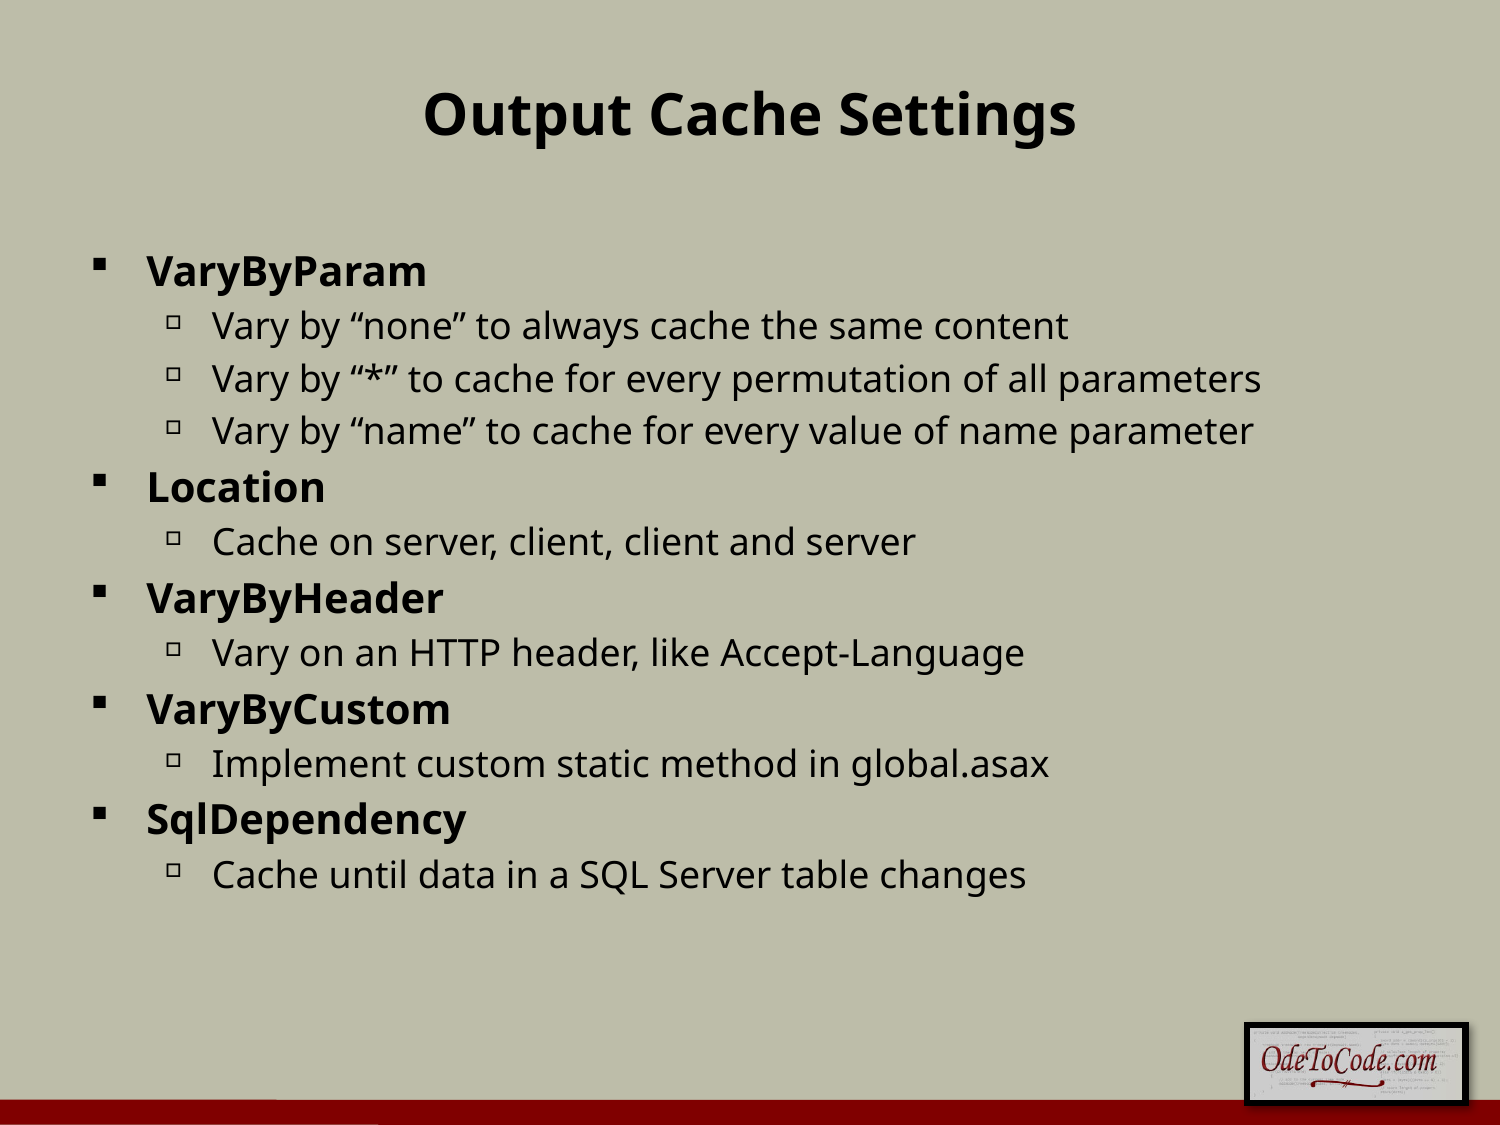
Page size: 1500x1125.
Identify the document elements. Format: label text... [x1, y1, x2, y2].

title Output Cache Settings [74, 49, 1426, 176]
list VaryByParam Vary by “none” to always cache the same content Vary by “*” to cache for every permutation of all parameters Vary by “name” to cache for every value of name parameter Location Cache on server, client, client and server VaryByHeader Vary on an HTTP header, like Accept-Language VaryByCustom Implement custom static method in global.asax SqlDependency Cache until data in a SQL Server table changes [74, 237, 1426, 976]
picture [1250, 1028, 1462, 1100]
